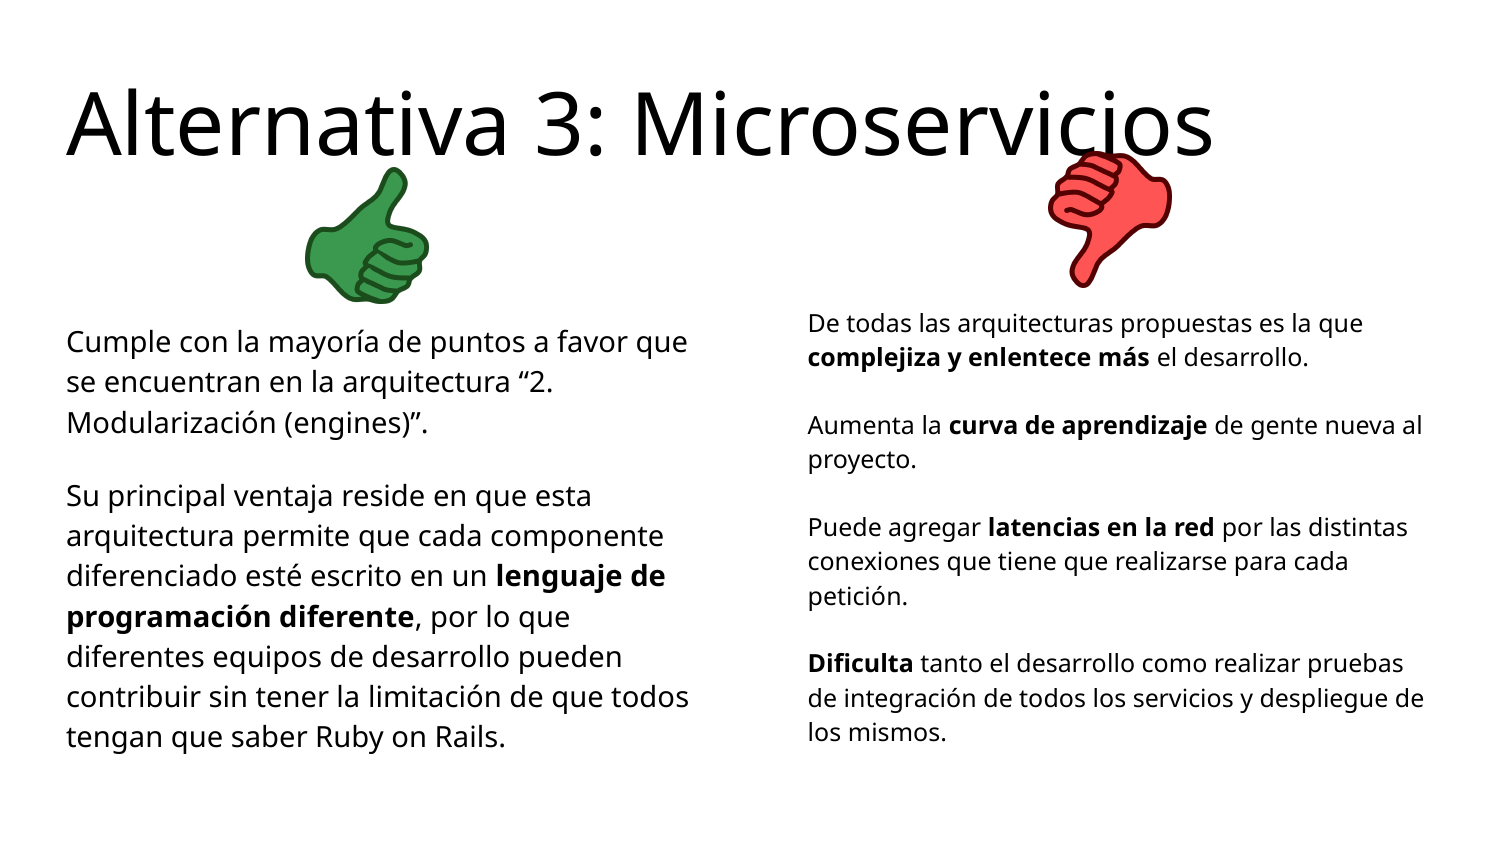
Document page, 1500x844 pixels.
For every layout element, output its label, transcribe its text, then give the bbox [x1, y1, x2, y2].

picture [304, 166, 429, 304]
list De todas las arquitecturas propuestas es la que complejiza y enlentece más el desarrollo. Aumenta la curva de aprendizaje de gente nueva al proyecto. Puede agregar latencias en la red por las distintas conexiones que tiene que realizarse para cada petición. Dificulta tanto el desarrollo como realizar pruebas de integración de todos los servicios y despliegue de los mismos. [792, 287, 1449, 838]
picture [1048, 150, 1172, 288]
list Cumple con la mayoría de puntos a favor que se encuentran en la arquitectura “2. Modularización (engines)”. Su principal ventaja reside en que esta arquitectura permite que cada componente diferenciado esté escrito en un lenguaje de programación diferente, por lo que diferentes equipos de desarrollo pueden contribuir sin tener la limitación de que todos tengan que saber Ruby on Rails. [51, 303, 708, 844]
title Alternativa 3: Microservicios [51, 51, 1449, 189]
